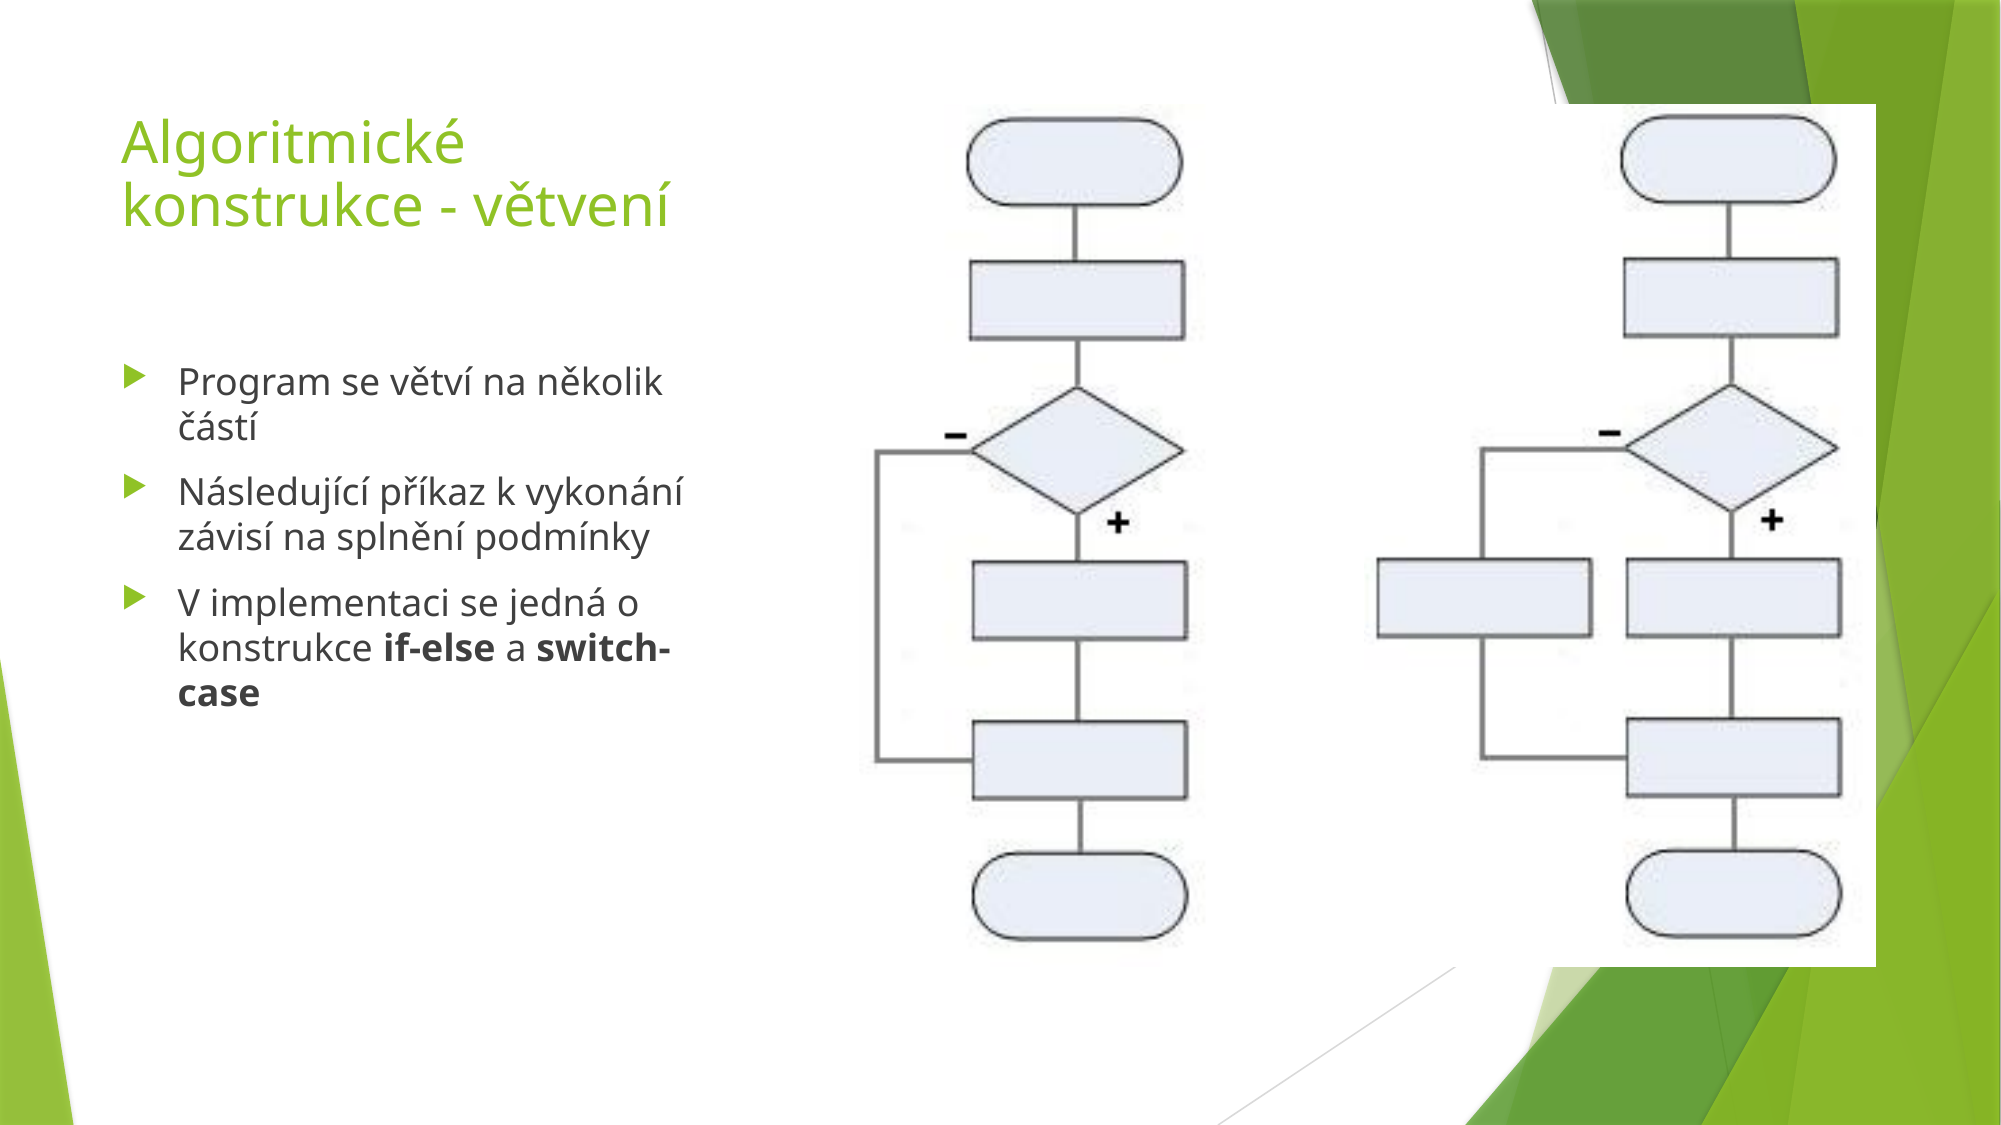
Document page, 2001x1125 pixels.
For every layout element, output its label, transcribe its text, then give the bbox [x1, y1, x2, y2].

title Algoritmické konstrukce - větvení [106, 105, 706, 313]
list Program se větví na několik částí Následující příkaz k vykonání závisí na splnění podmínky V implementaci se jedná o konstrukce if-else a switch-case [106, 350, 706, 967]
picture [858, 104, 1214, 968]
picture [1364, 104, 1876, 968]
